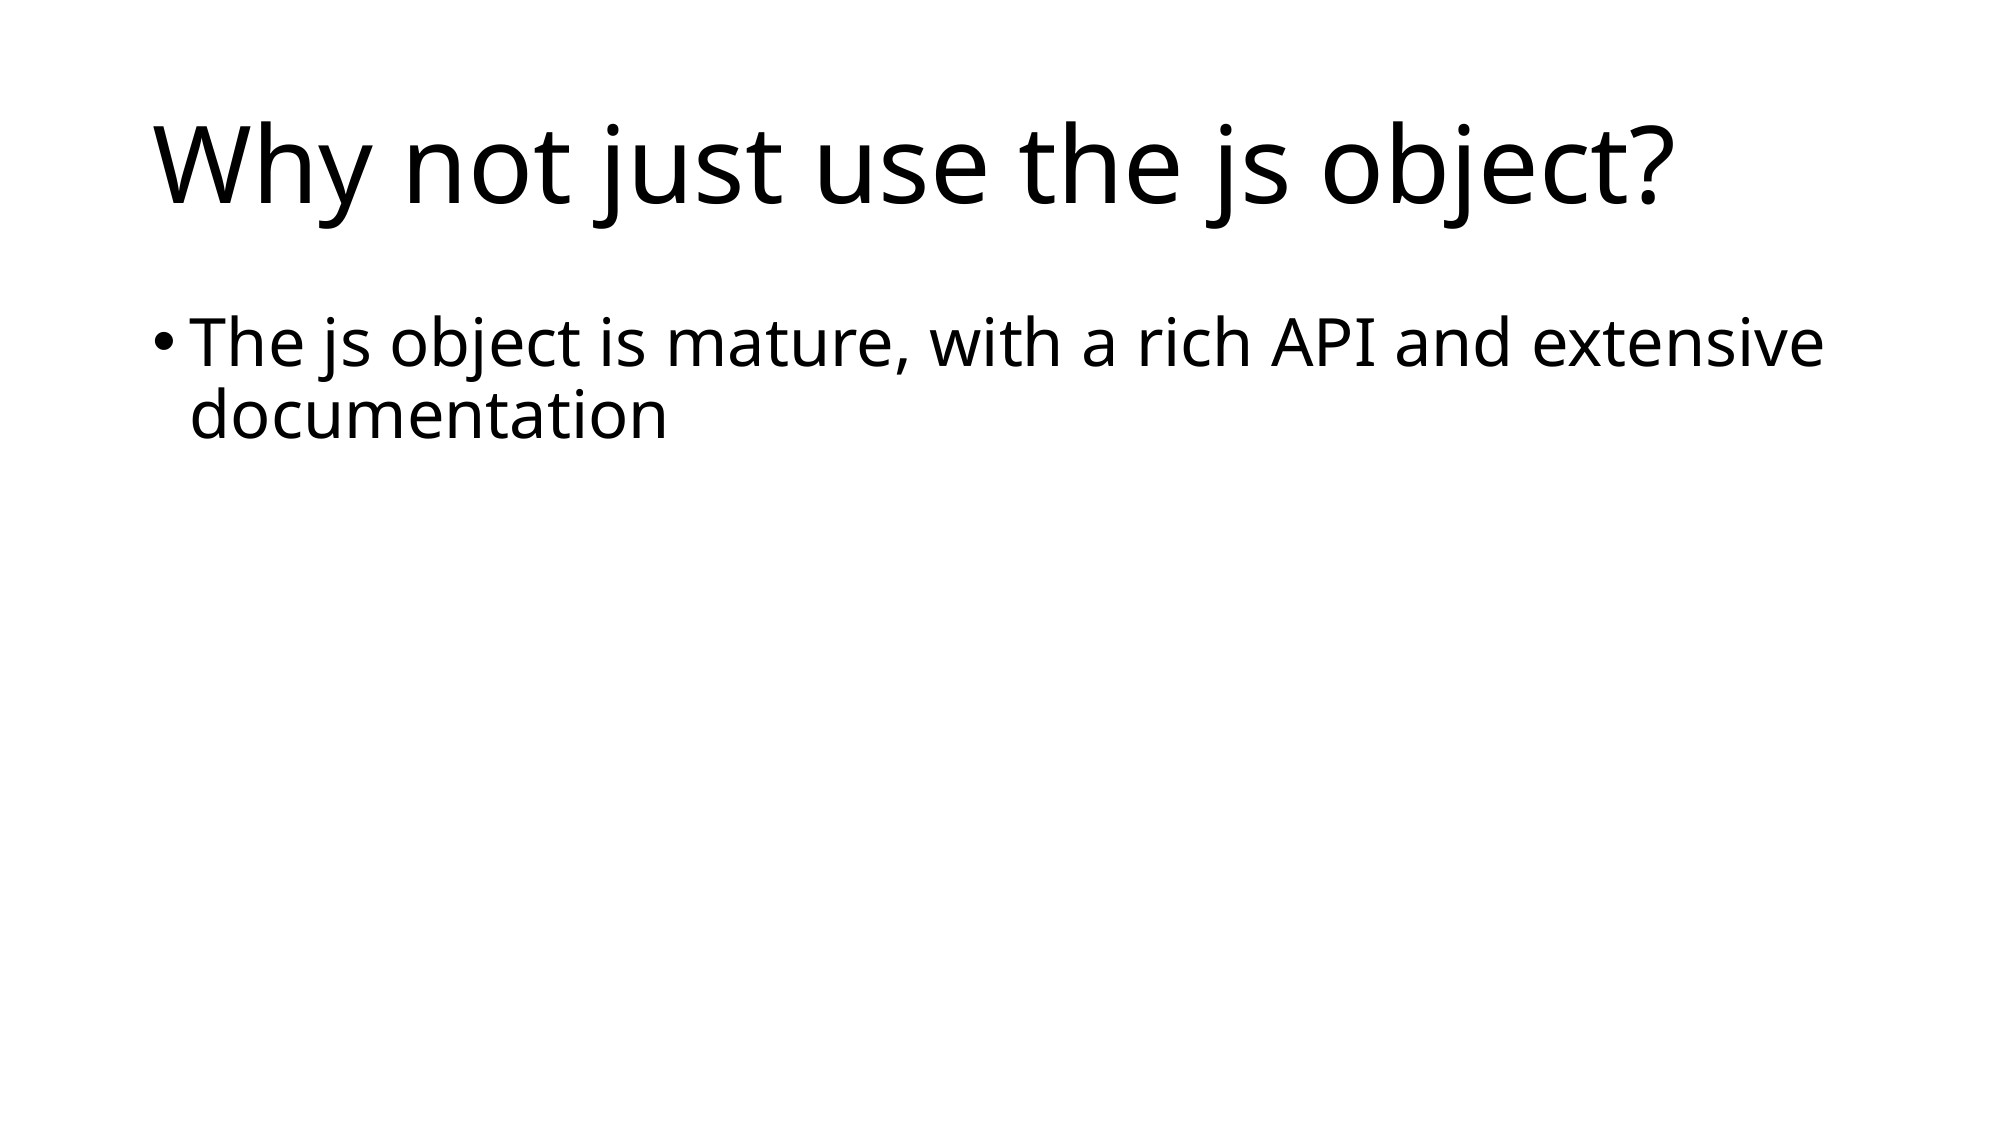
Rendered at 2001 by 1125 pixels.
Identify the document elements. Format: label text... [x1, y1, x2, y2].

list The js object is mature, with a rich API and extensive documentation [137, 301, 1863, 1015]
title Why not just use the js object? [137, 59, 1863, 278]
